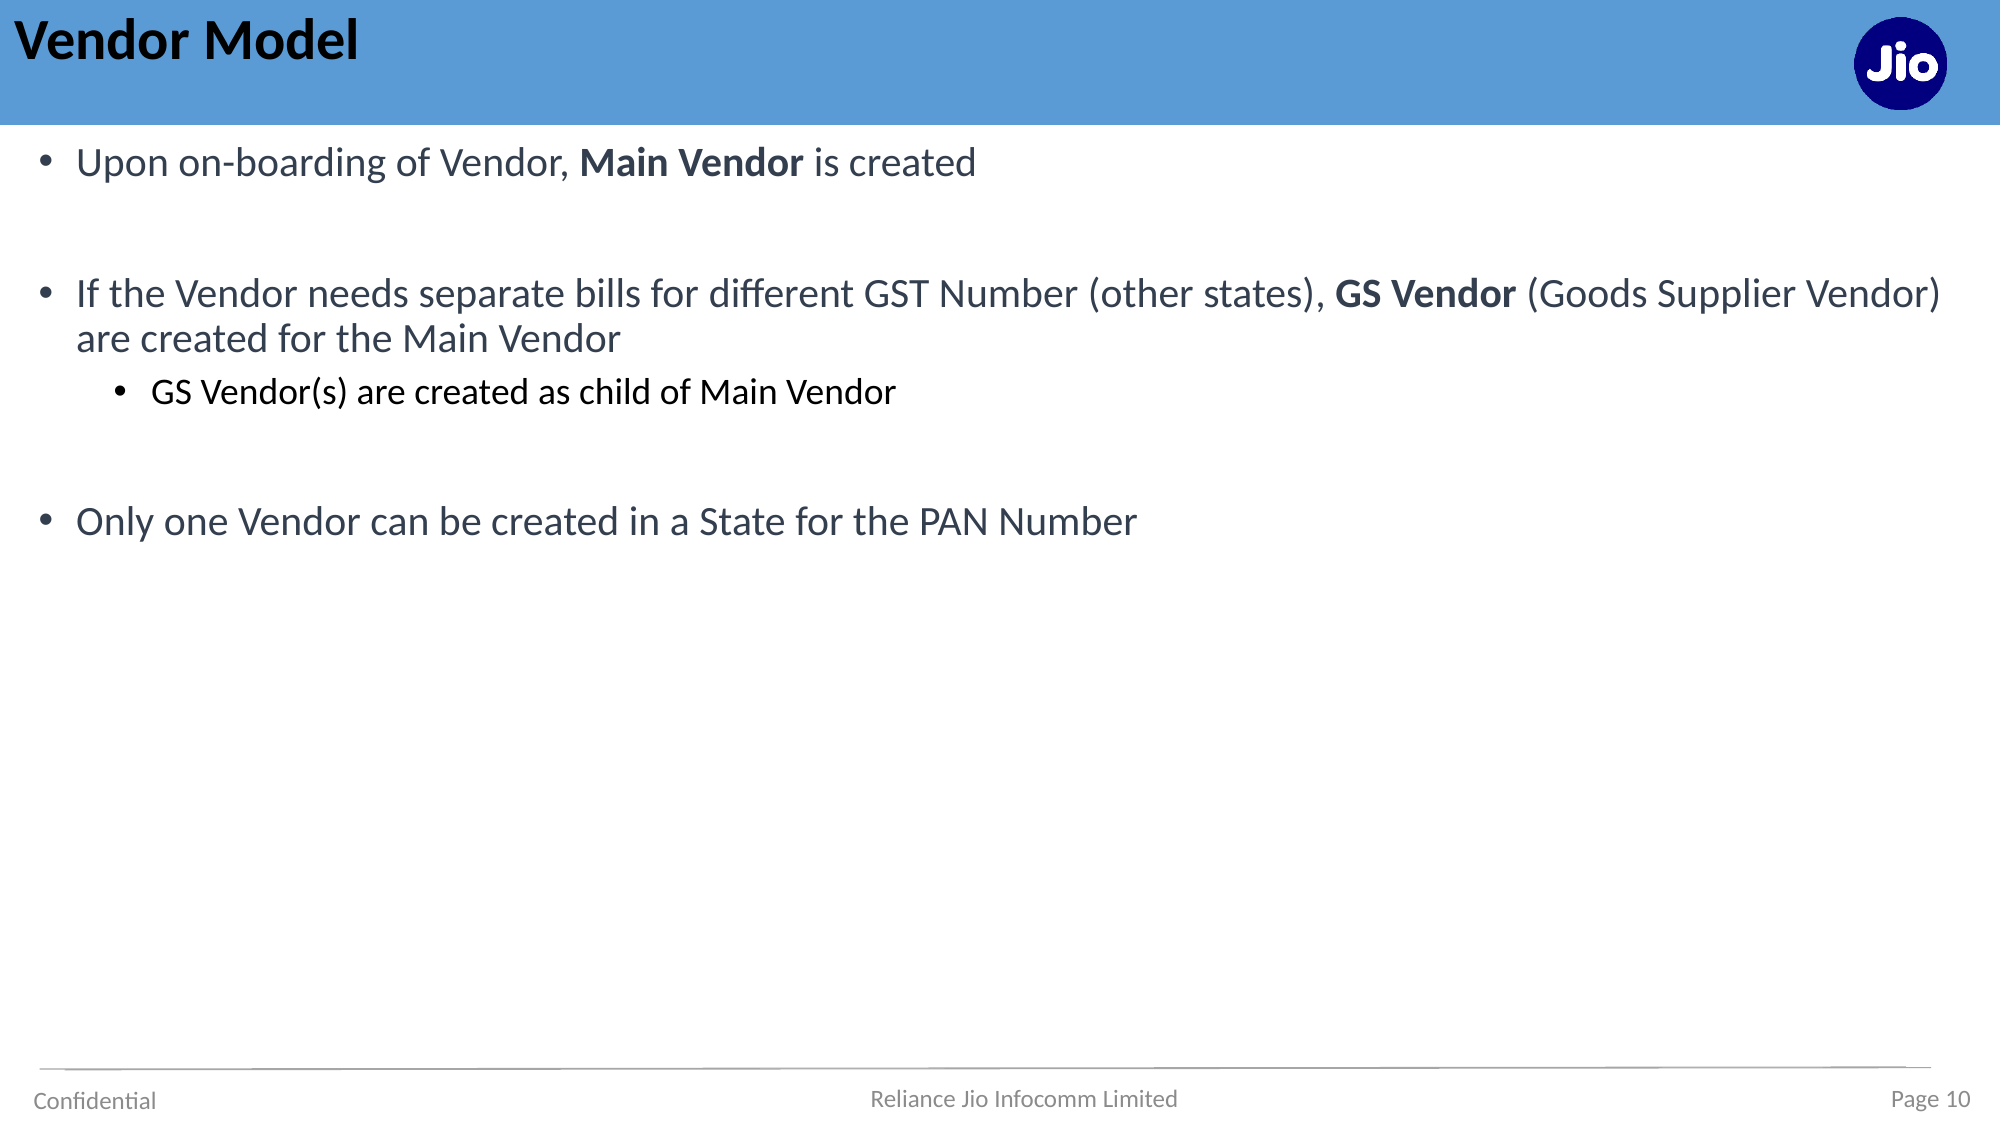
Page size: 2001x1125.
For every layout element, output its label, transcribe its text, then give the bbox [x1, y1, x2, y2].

picture [1854, 17, 1947, 110]
list Upon on-boarding of Vendor, Main Vendor is created If the Vendor needs separate bills for different GST Number (other states), GS Vendor (Goods Supplier Vendor) are created for the Main Vendor GS Vendor(s) are created as child of Main Vendor Only one Vendor can be created in a State for the PAN Number [23, 132, 1977, 1051]
title Vendor Model [0, 1, 1819, 117]
